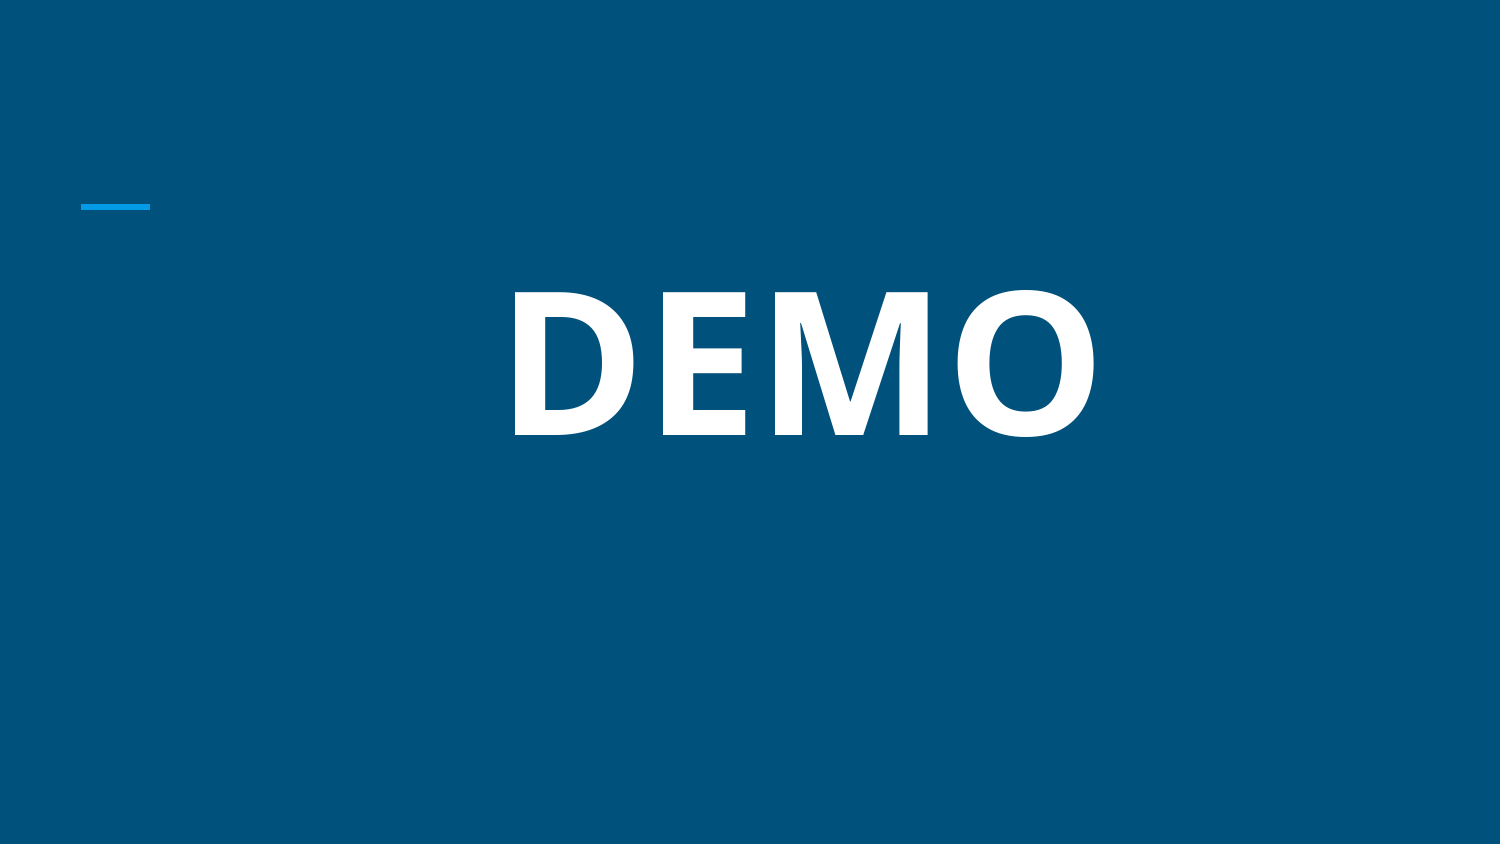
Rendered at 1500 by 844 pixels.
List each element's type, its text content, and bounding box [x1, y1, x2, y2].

picture [516, 293, 633, 377]
title DEMO [114, 377, 1488, 491]
picture [860, 293, 927, 377]
picture [664, 293, 745, 377]
picture [776, 293, 841, 377]
picture [958, 291, 1093, 377]
